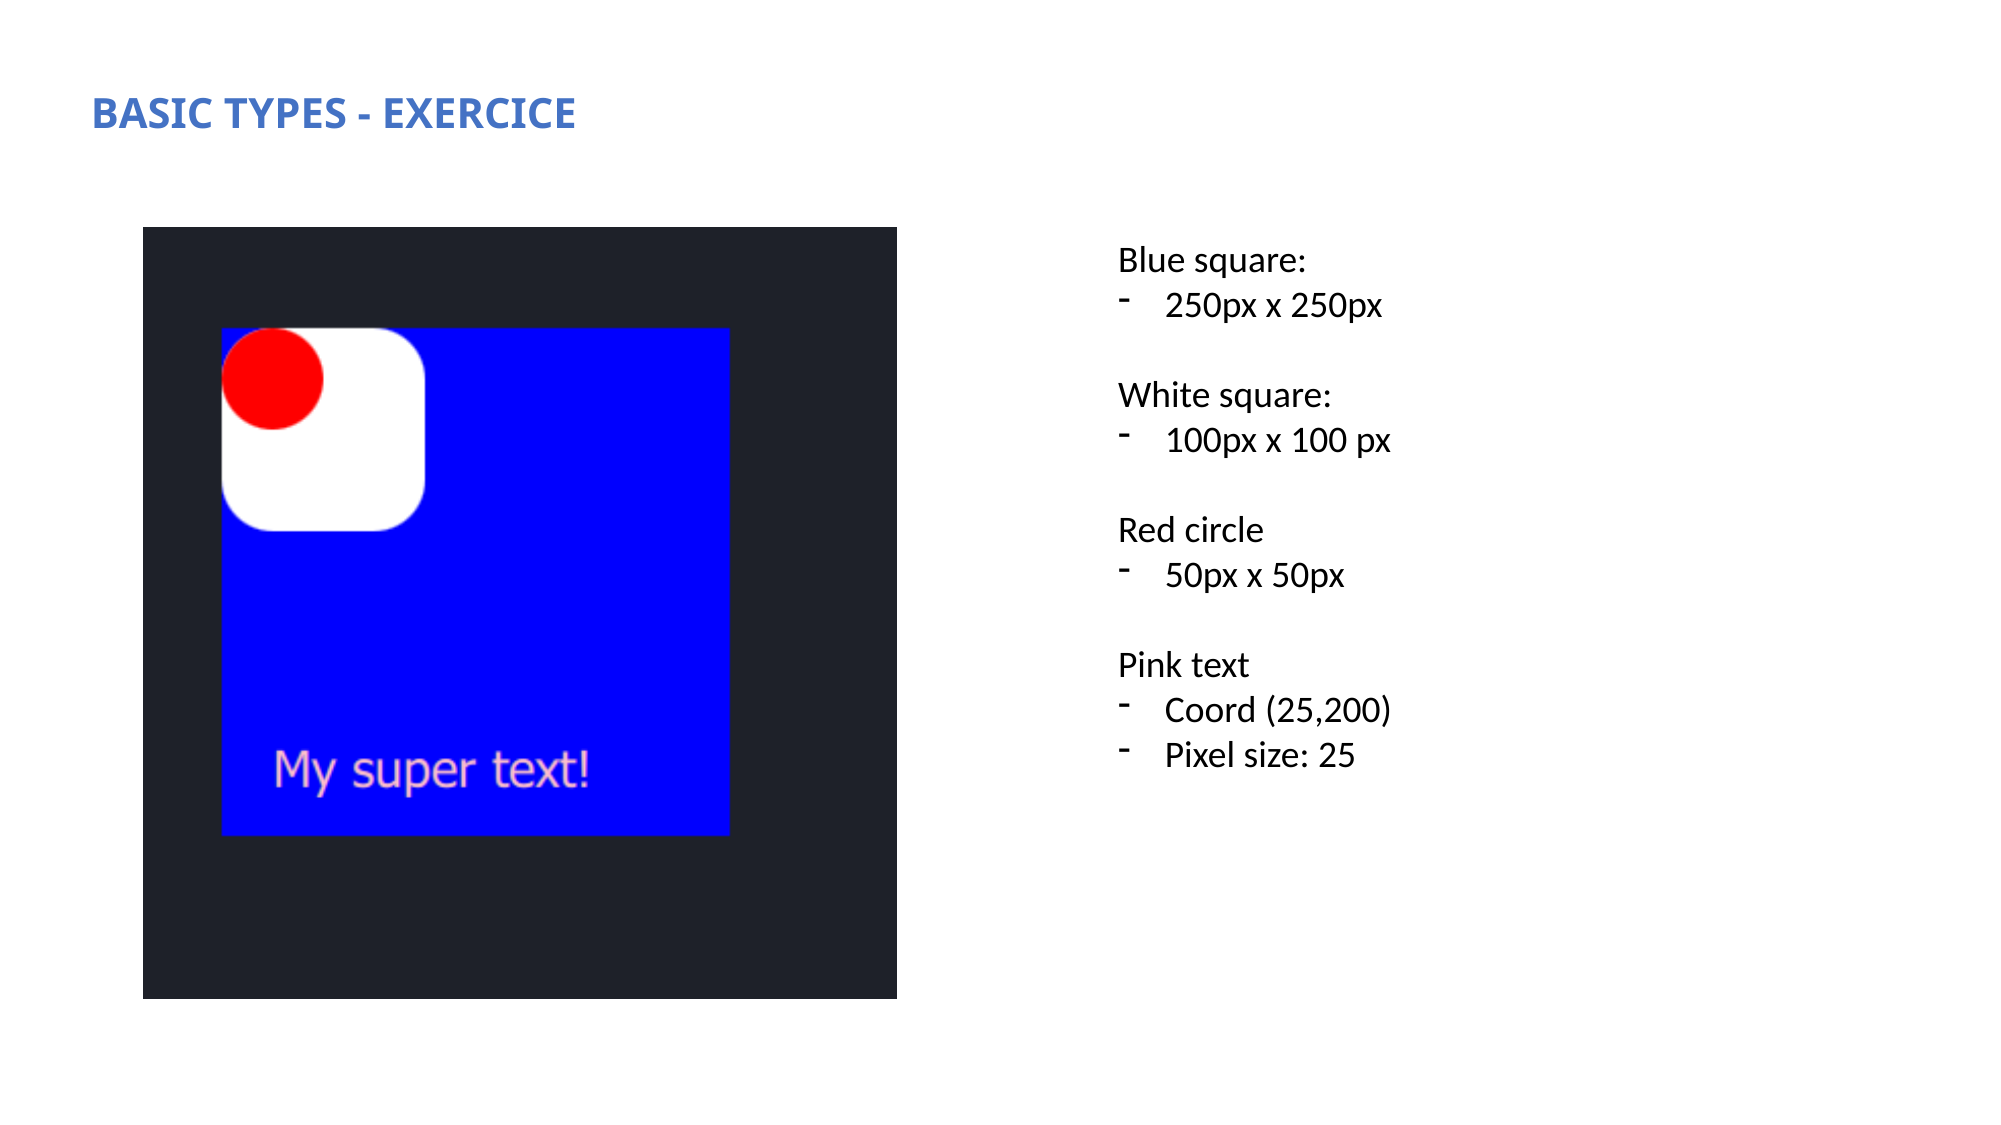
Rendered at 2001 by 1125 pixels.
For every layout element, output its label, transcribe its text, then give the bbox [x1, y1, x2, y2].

text_box Blue square: 250px x 250px White square: 100px x 100 px Red circle 50px x 50px Pink text Coord (25,200) Pixel size: 25 [1103, 227, 1884, 873]
text_box BASIC TYPES - EXERCICE [76, 79, 592, 144]
picture [143, 227, 897, 999]
